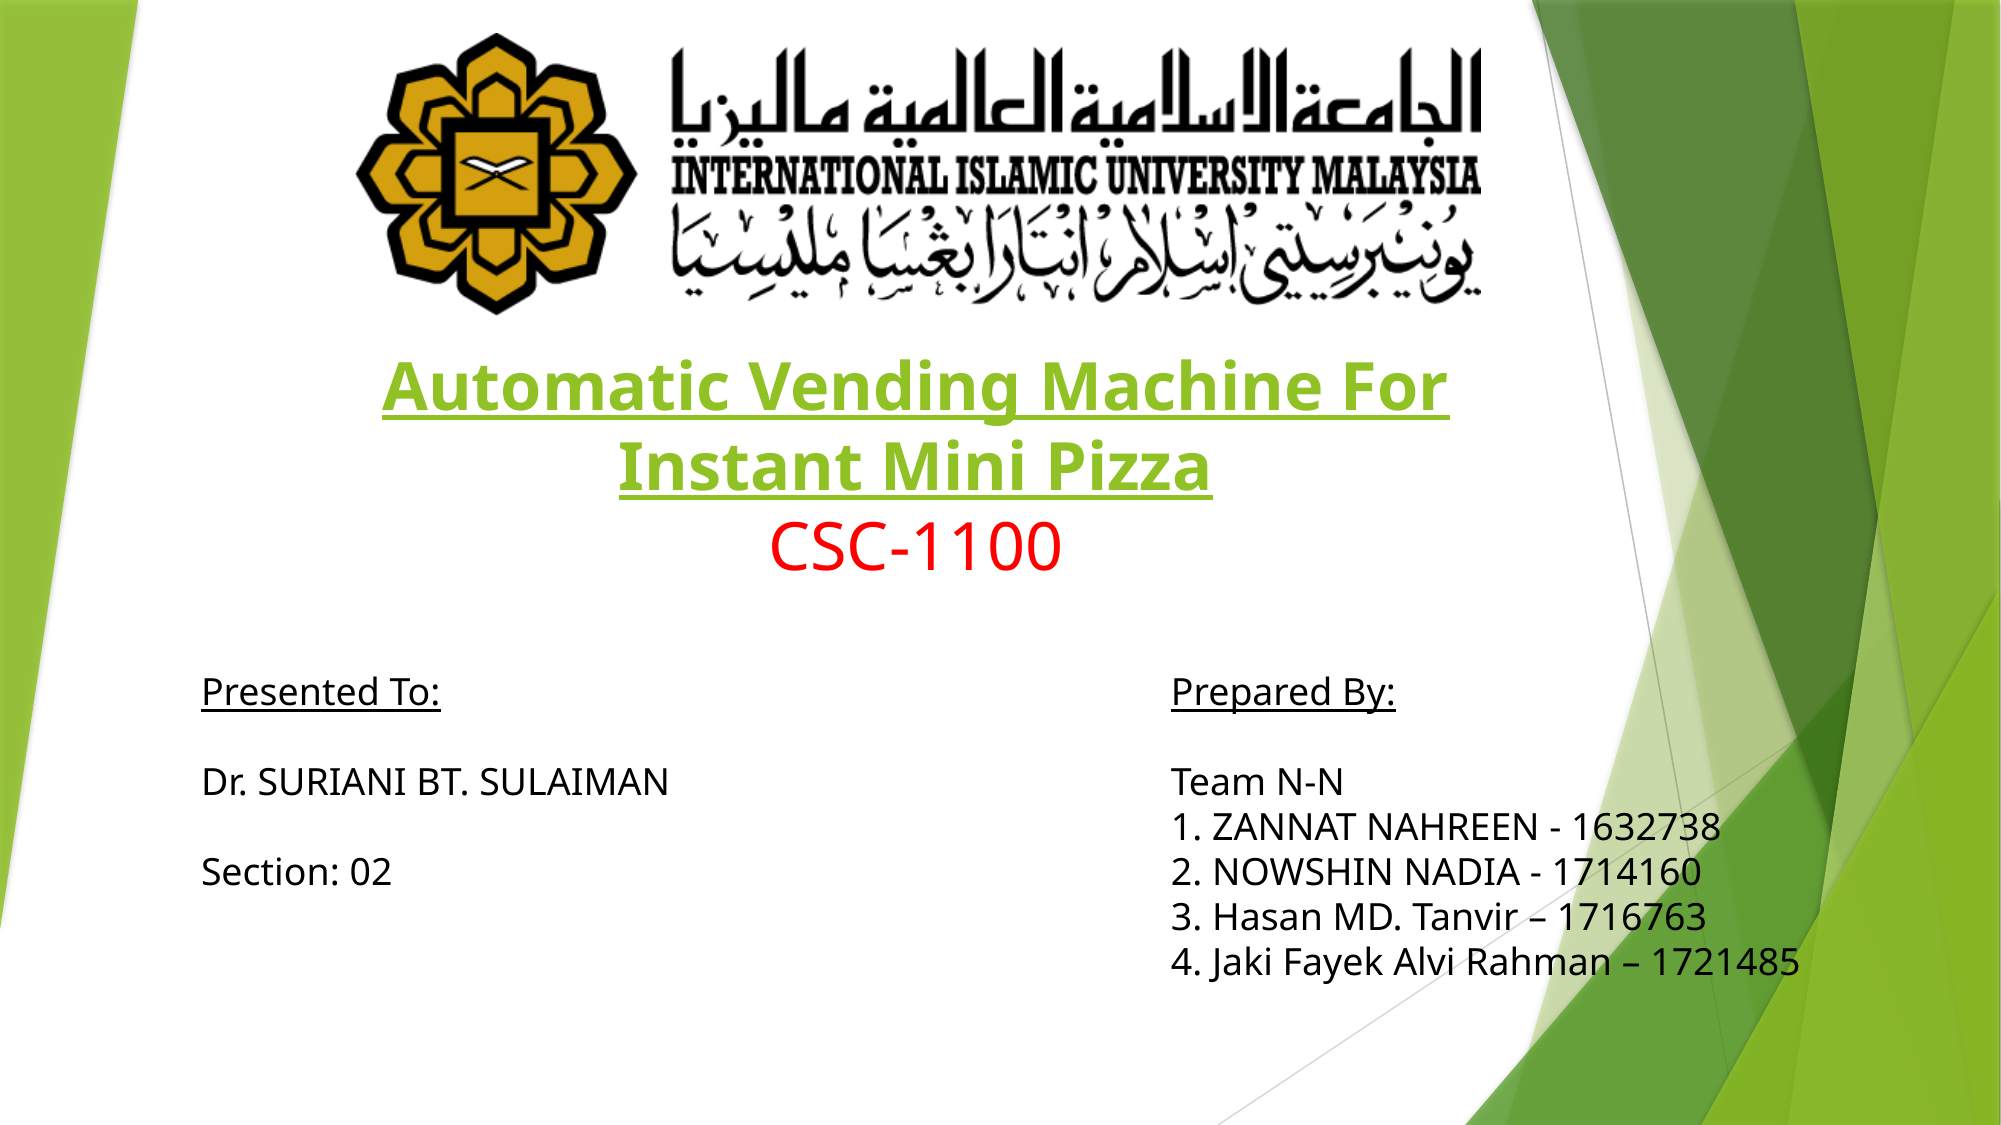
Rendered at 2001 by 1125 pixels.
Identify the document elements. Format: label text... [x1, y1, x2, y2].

title Automatic Vending Machine For Instant Mini Pizza CSC-1100 [278, 321, 1553, 592]
text_box Prepared By: Team N-N 1. Zannat Nahreen - 1632738 2. NOWSHIN NADIA - 1714160 3. Hasan MD. Tanvir – 1716763 4. Jaki Fayek Alvi Rahman – 1721485 [1156, 661, 2000, 991]
picture [351, 33, 1481, 319]
text_box Presented To: Dr. SURIANI BT. SULAIMAN Section: 02 [186, 661, 1156, 901]
